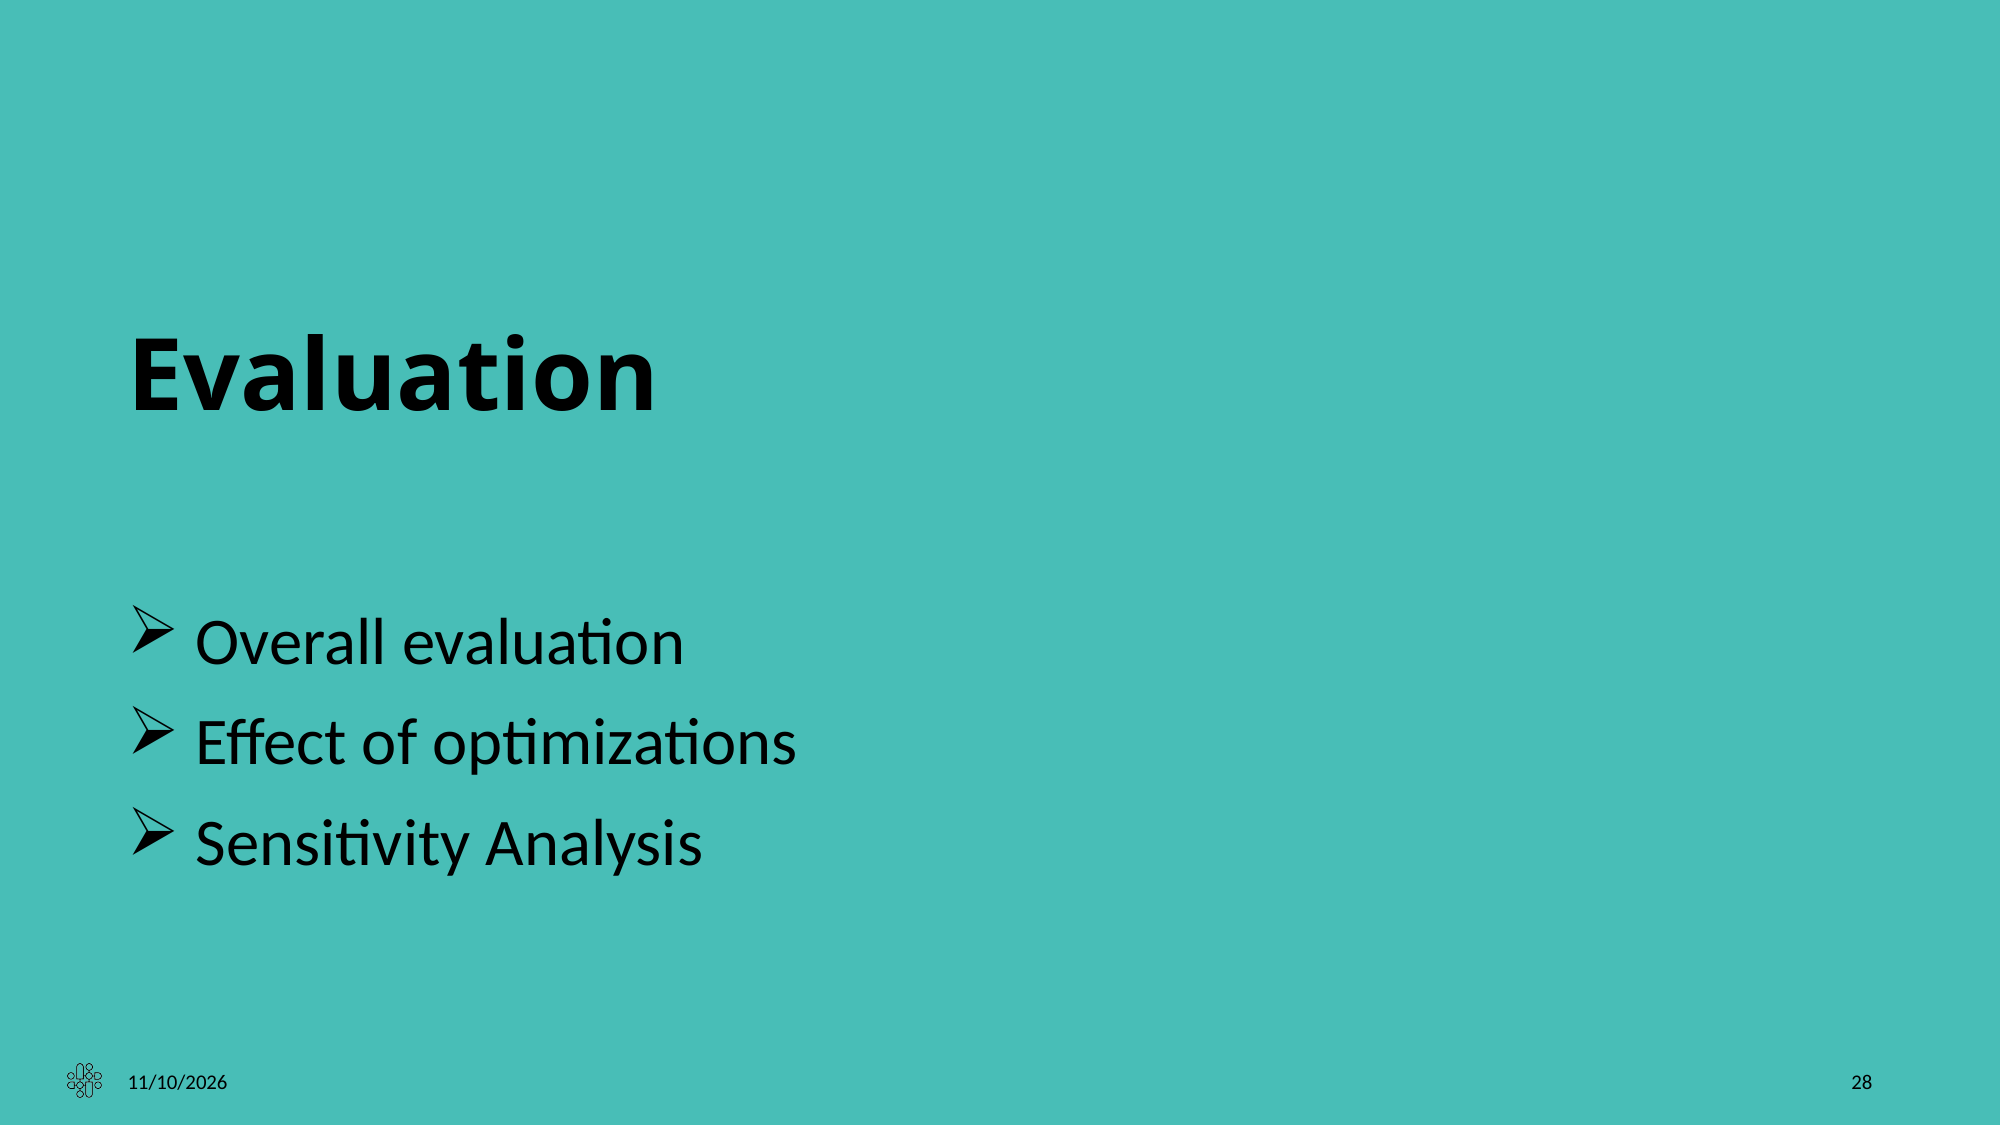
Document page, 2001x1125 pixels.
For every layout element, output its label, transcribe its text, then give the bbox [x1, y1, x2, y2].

list Overall evaluation Effect of optimizations Sensitivity Analysis [112, 589, 1888, 950]
slide_number 28 [1797, 1053, 1888, 1109]
picture [67, 1063, 102, 1098]
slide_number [112, 1053, 375, 1109]
title Evaluation [112, 288, 1888, 453]
